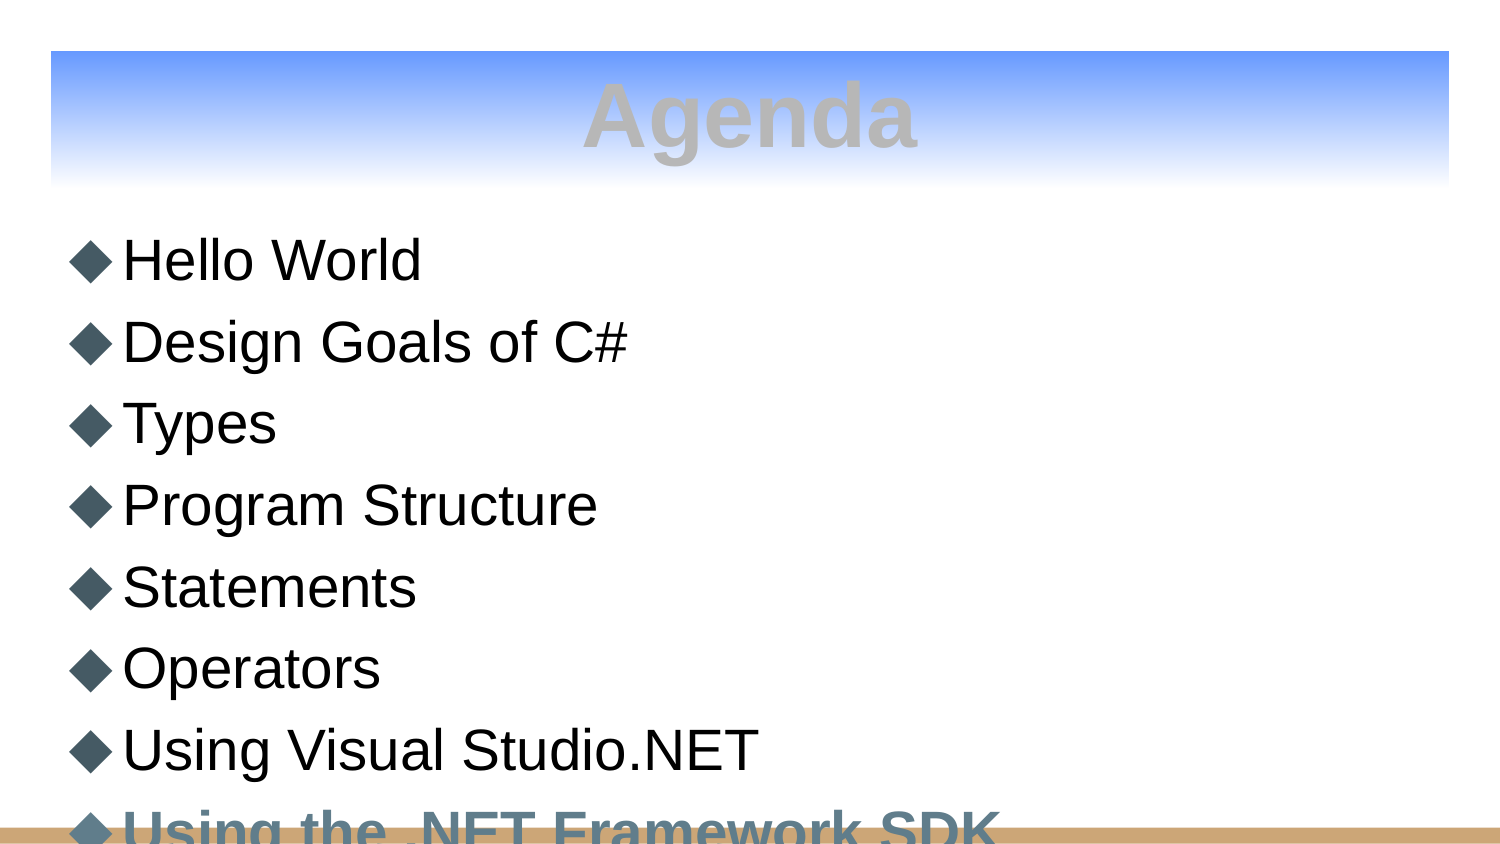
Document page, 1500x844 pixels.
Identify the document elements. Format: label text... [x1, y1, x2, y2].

title Agenda [51, 51, 1449, 189]
list Hello World Design Goals of C# Types Program Structure Statements Operators Using Visual Studio.NET Using the .NET Framework SDK [51, 214, 1449, 765]
